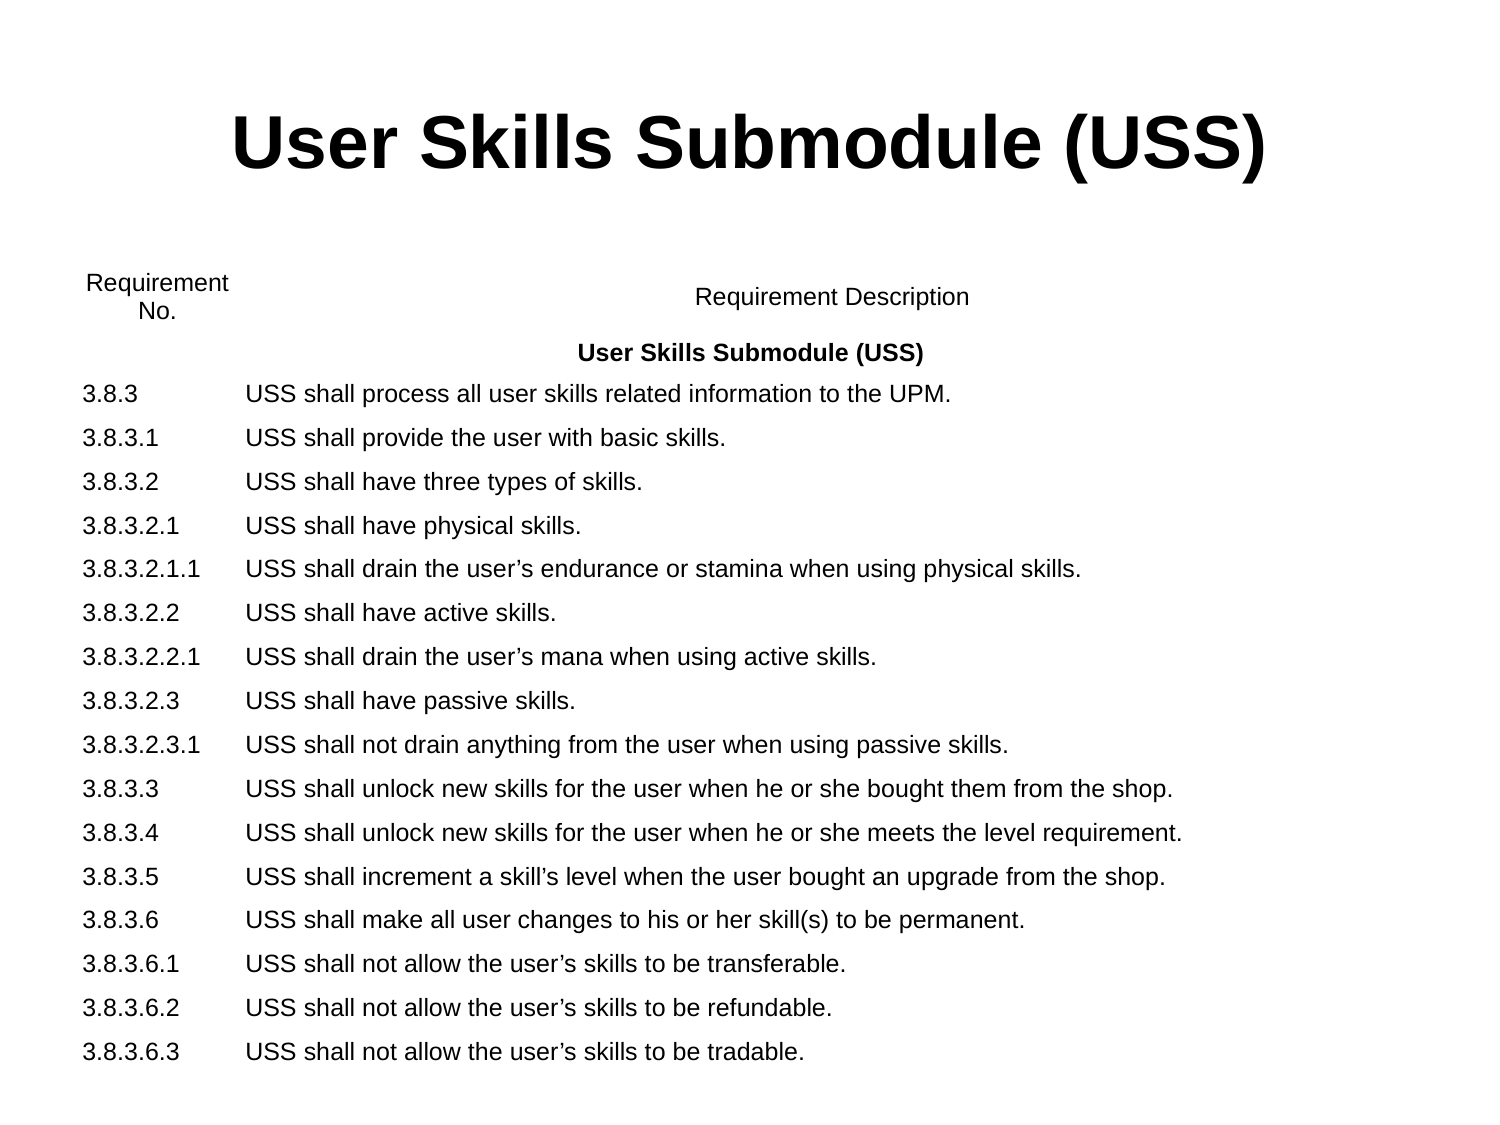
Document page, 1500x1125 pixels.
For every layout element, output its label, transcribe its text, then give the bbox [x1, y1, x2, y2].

table_cell 3.8.3.4 [75, 813, 238, 857]
table_cell USS shall not allow the user’s skills to be tradable. [238, 1033, 1425, 1077]
table_cell 3.8.3.6.1 [75, 945, 238, 989]
table_cell USS shall have physical skills. [238, 506, 1425, 550]
table_cell 3.8.3 [75, 375, 238, 418]
table_cell USS shall have active skills. [238, 594, 1425, 638]
table_cell 3.8.3.2 [75, 462, 238, 506]
table_cell 3.8.3.6.2 [75, 989, 238, 1033]
table_cell USS shall process all user skills related information to the UPM. [238, 375, 1425, 418]
table_cell 3.8.3.2.1 [75, 506, 238, 550]
table_cell USS shall unlock new skills for the user when he or she bought them from the shop. [238, 769, 1425, 813]
table_cell 3.8.3.2.3 [75, 682, 238, 726]
table_cell 3.8.3.5 [75, 857, 238, 901]
table_cell 3.8.3.1 [75, 418, 238, 462]
table_cell USS shall provide the user with basic skills. [238, 418, 1425, 462]
table_cell USS shall unlock new skills for the user when he or she meets the level requirement. [238, 813, 1425, 857]
table_cell USS shall drain the user’s endurance or stamina when using physical skills. [238, 550, 1425, 594]
table_cell USS shall drain the user’s mana when using active skills. [238, 638, 1425, 682]
table_cell 3.8.3.6 [75, 901, 238, 945]
table_header Requirement No. [75, 262, 238, 331]
table_cell USS shall not allow the user’s skills to be refundable. [238, 989, 1425, 1033]
table_cell USS shall have passive skills. [238, 682, 1425, 726]
table_header Requirement Description [238, 262, 1425, 331]
table_cell USS shall increment a skill’s level when the user bought an upgrade from the shop. [238, 857, 1425, 901]
table_cell 3.8.3.3 [75, 769, 238, 813]
table_cell USS shall make all user changes to his or her skill(s) to be permanent. [238, 901, 1425, 945]
table_cell USS shall have three types of skills. [238, 462, 1425, 506]
table_cell User Skills Submodule (USS) [75, 331, 1425, 375]
table_cell USS shall not drain anything from the user when using passive skills. [238, 726, 1425, 769]
table_cell 3.8.3.2.1.1 [75, 550, 238, 594]
table_cell 3.8.3.2.3.1 [75, 726, 238, 769]
table_cell USS shall not allow the user’s skills to be transferable. [238, 945, 1425, 989]
table_cell 3.8.3.6.3 [75, 1033, 238, 1077]
title User Skills Submodule (USS) [75, 45, 1425, 233]
table_cell 3.8.3.2.2 [75, 594, 238, 638]
table_cell 3.8.3.2.2.1 [75, 638, 238, 682]
